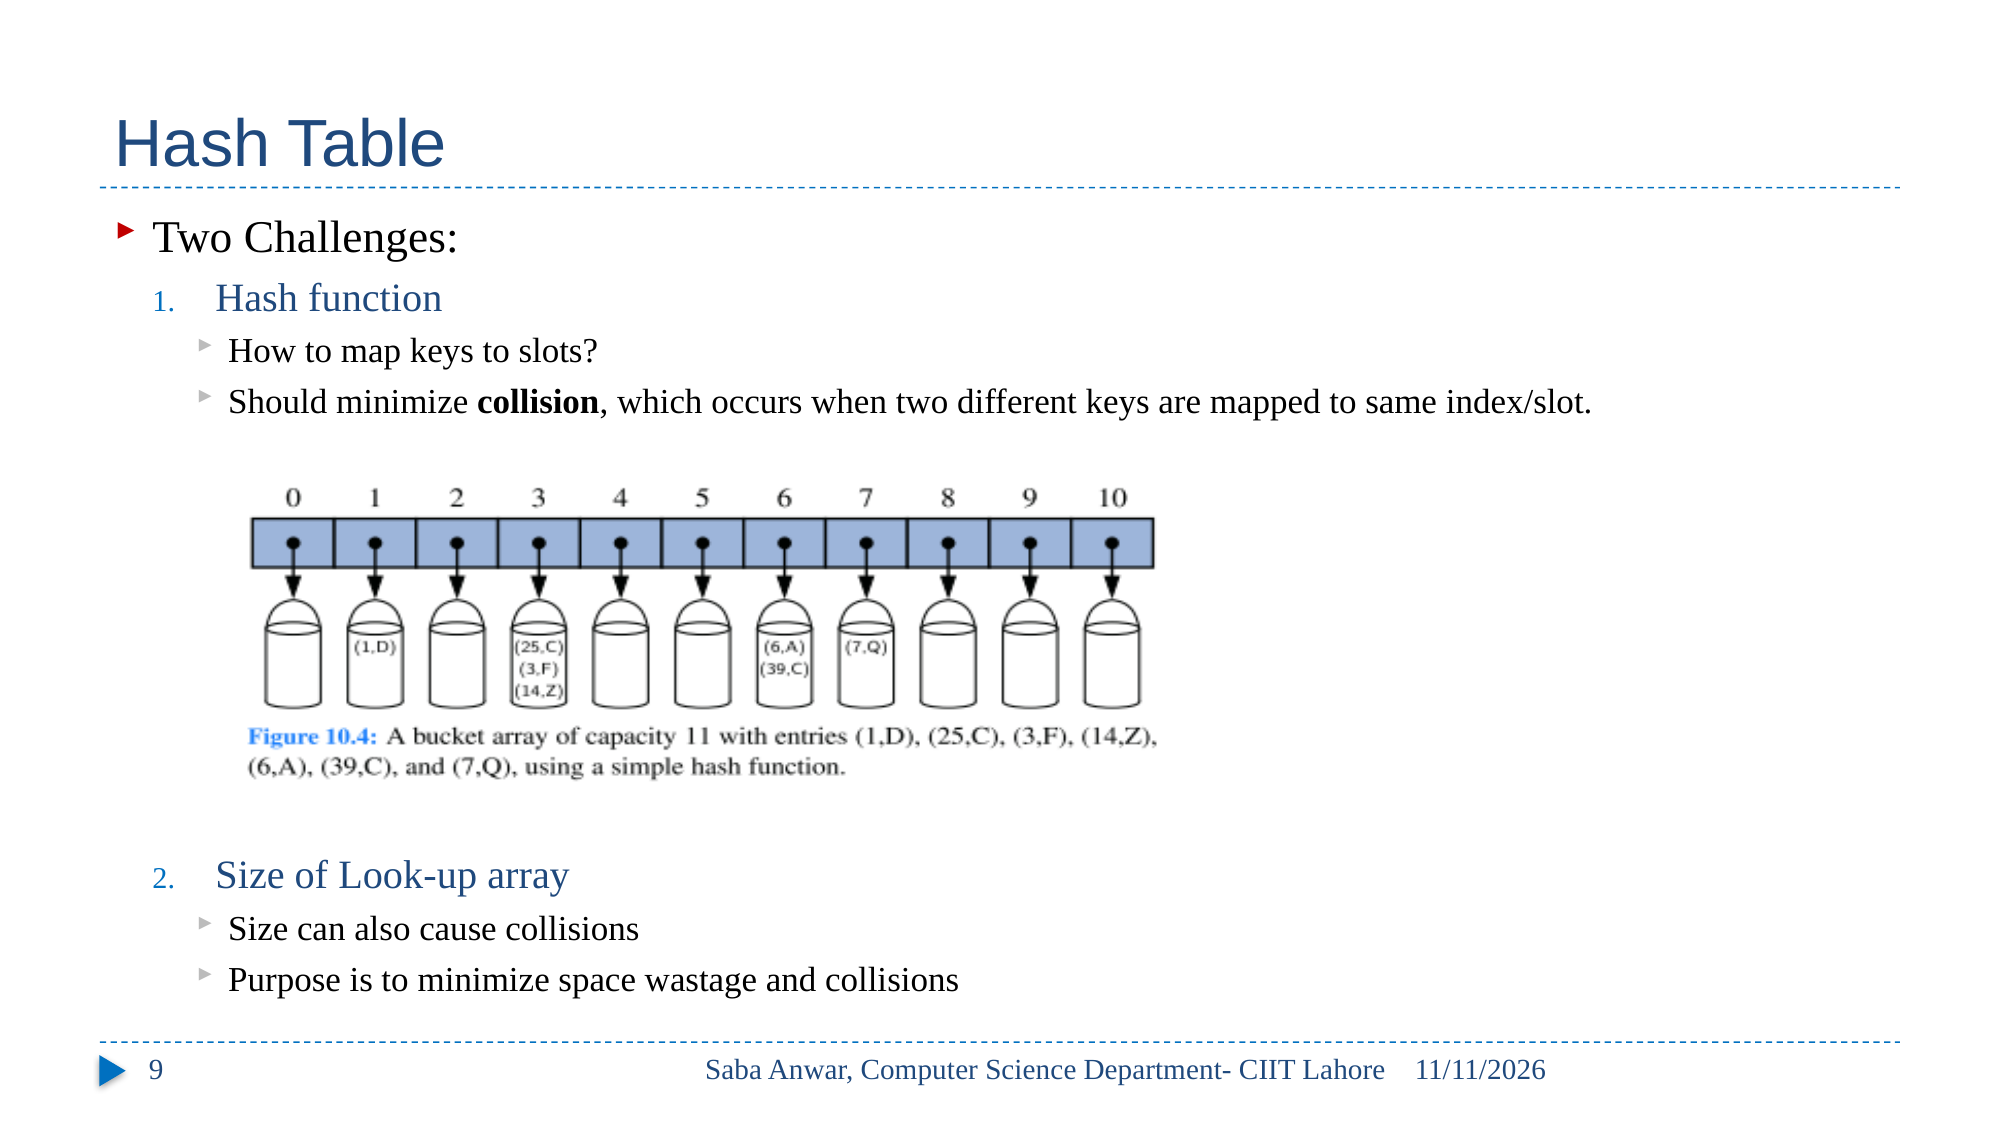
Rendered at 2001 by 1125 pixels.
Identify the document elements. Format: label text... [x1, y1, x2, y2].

list Two Challenges: Hash function How to map keys to slots? Should minimize collision, which occurs when two different keys are mapped to same index/slot. Size of Look-up array Size can also cause collisions Purpose is to minimize space wastage and collisions [99, 200, 1900, 1010]
slide_number 9 [133, 1042, 568, 1103]
footer Saba Anwar, Computer Science Department- CIIT Lahore [634, 1042, 1401, 1103]
title Hash Table [99, 24, 1900, 188]
picture [239, 472, 1161, 787]
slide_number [1401, 1042, 1901, 1103]
